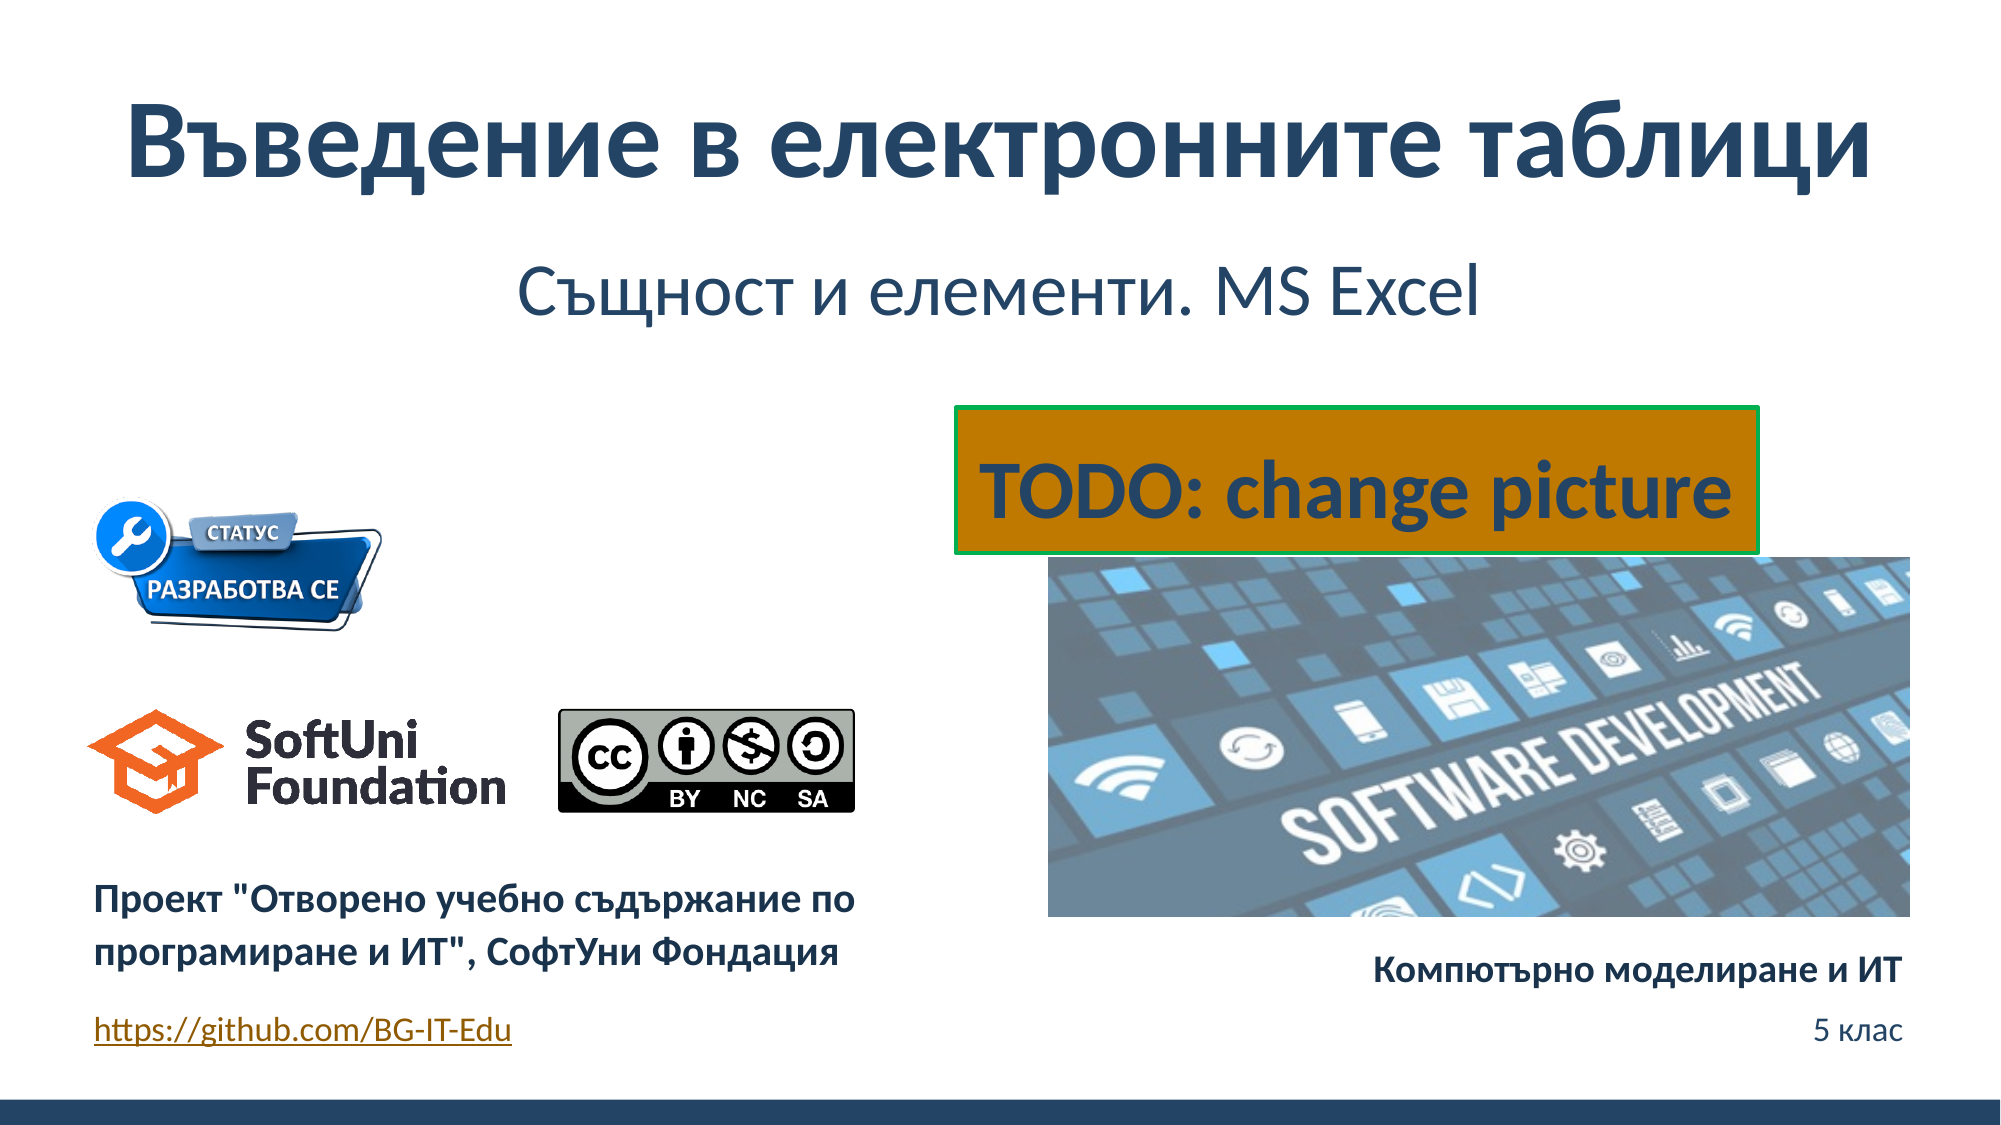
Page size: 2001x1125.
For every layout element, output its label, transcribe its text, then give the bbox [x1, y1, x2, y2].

picture [1047, 557, 1910, 918]
picture [558, 708, 855, 813]
picture [90, 495, 382, 632]
list Компютърно моделиране и ИТ [1048, 934, 1910, 997]
list 5 клас [1048, 998, 1910, 1055]
subtitle Същност и елементи. MS Excel [91, 230, 1910, 366]
title Въведение в електронните таблици [91, 52, 1910, 213]
text_box TODO: change picture [954, 405, 1760, 555]
list https://github.com/BG-IT-Edu [87, 998, 868, 1055]
list Проект "Отворено учебно съдържание по програмиране и ИТ", СофтУни Фондация [87, 861, 868, 981]
picture [87, 709, 505, 814]
